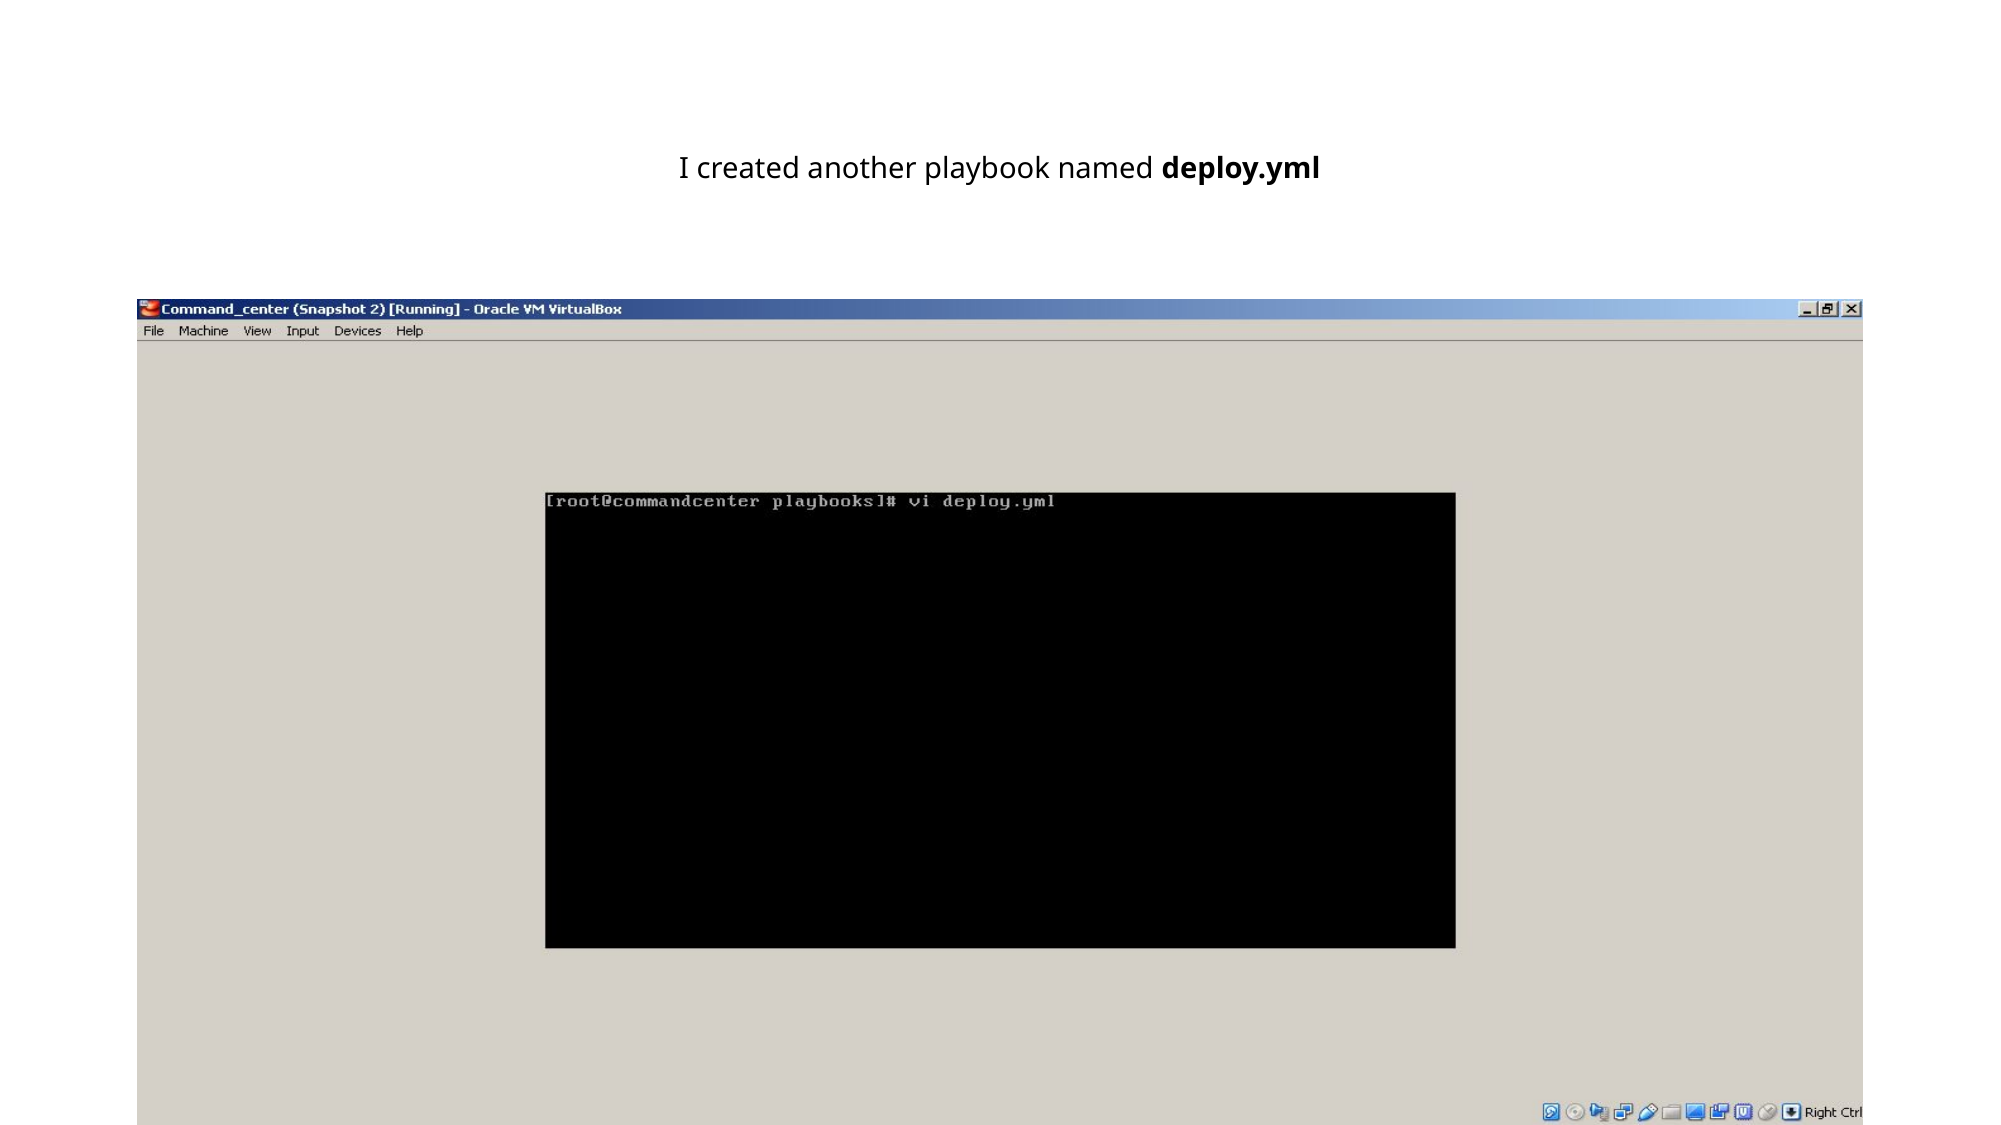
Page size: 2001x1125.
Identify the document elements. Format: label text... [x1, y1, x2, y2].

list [137, 299, 1863, 1125]
title I created another playbook named deploy.yml [137, 59, 1863, 278]
